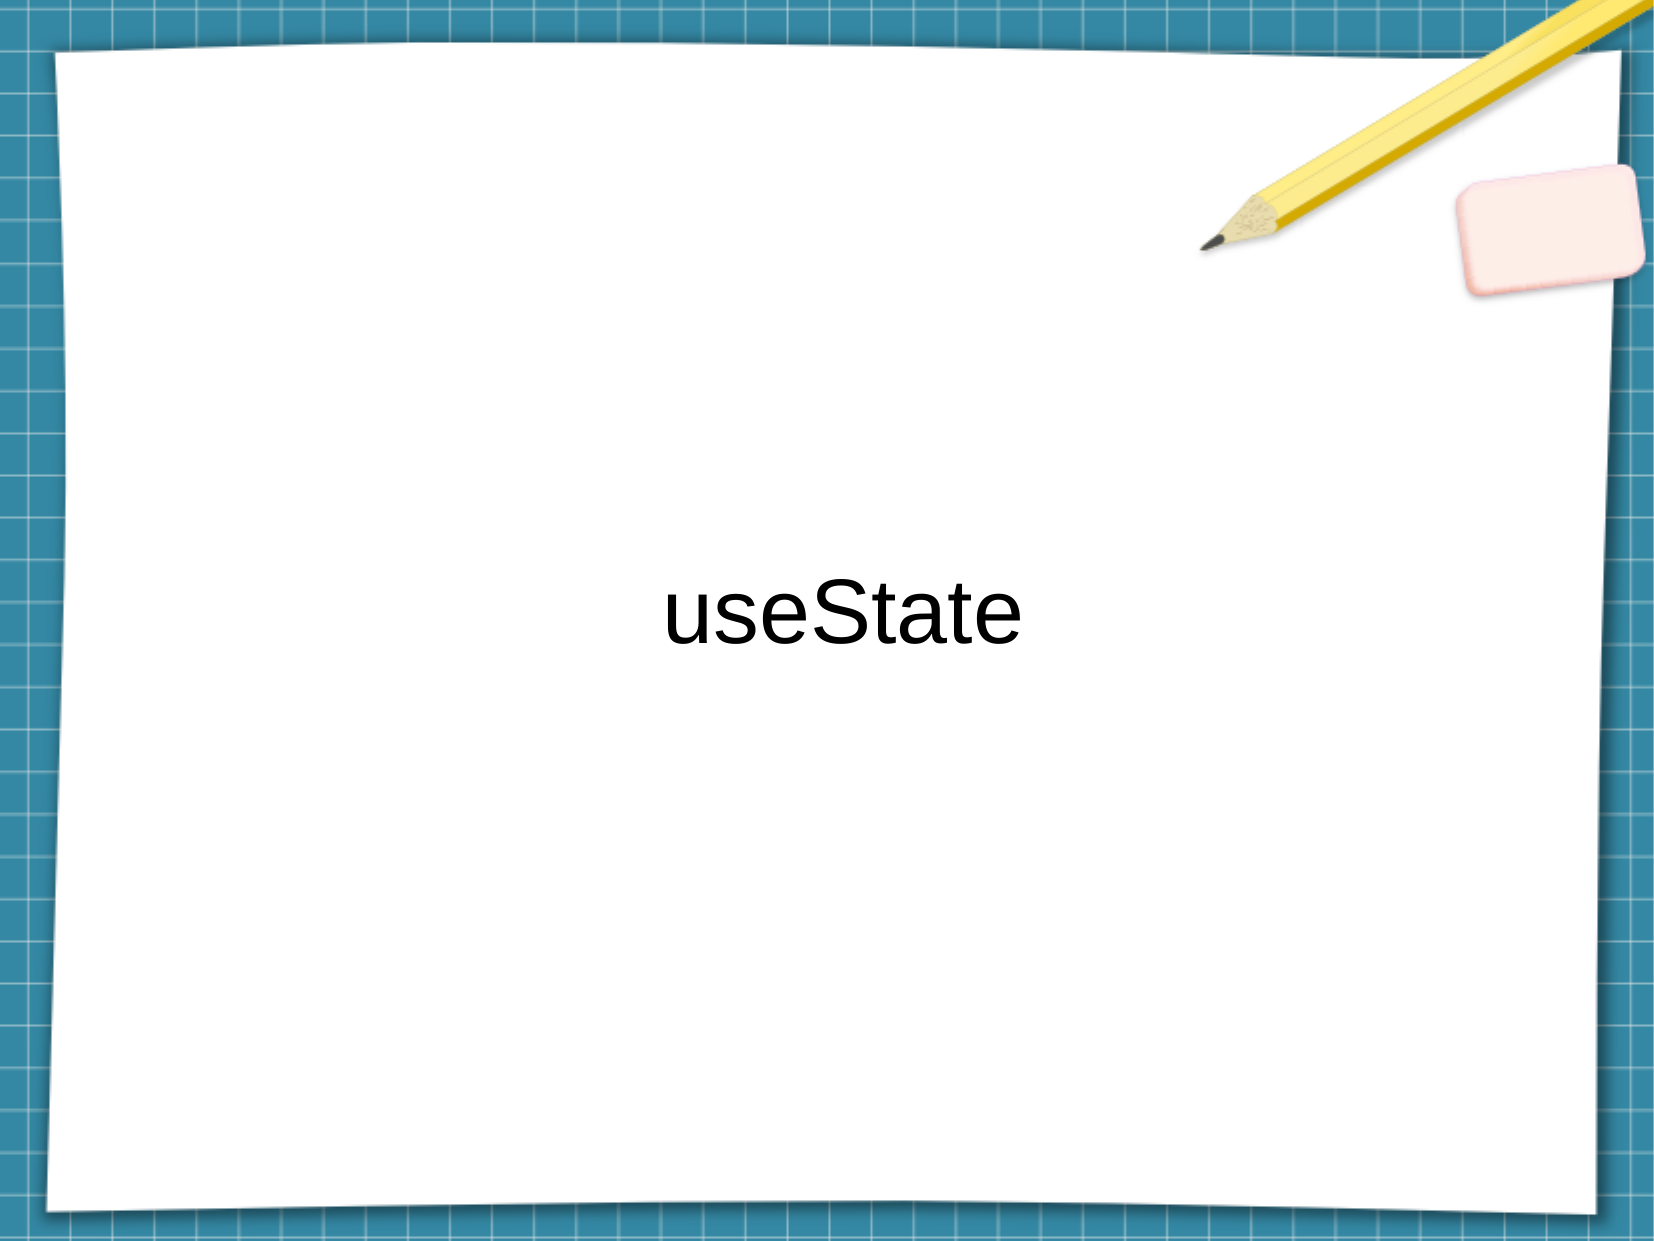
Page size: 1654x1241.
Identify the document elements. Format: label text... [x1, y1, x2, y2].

text_box useState [141, 551, 1571, 662]
picture [0, 0, 1654, 1241]
